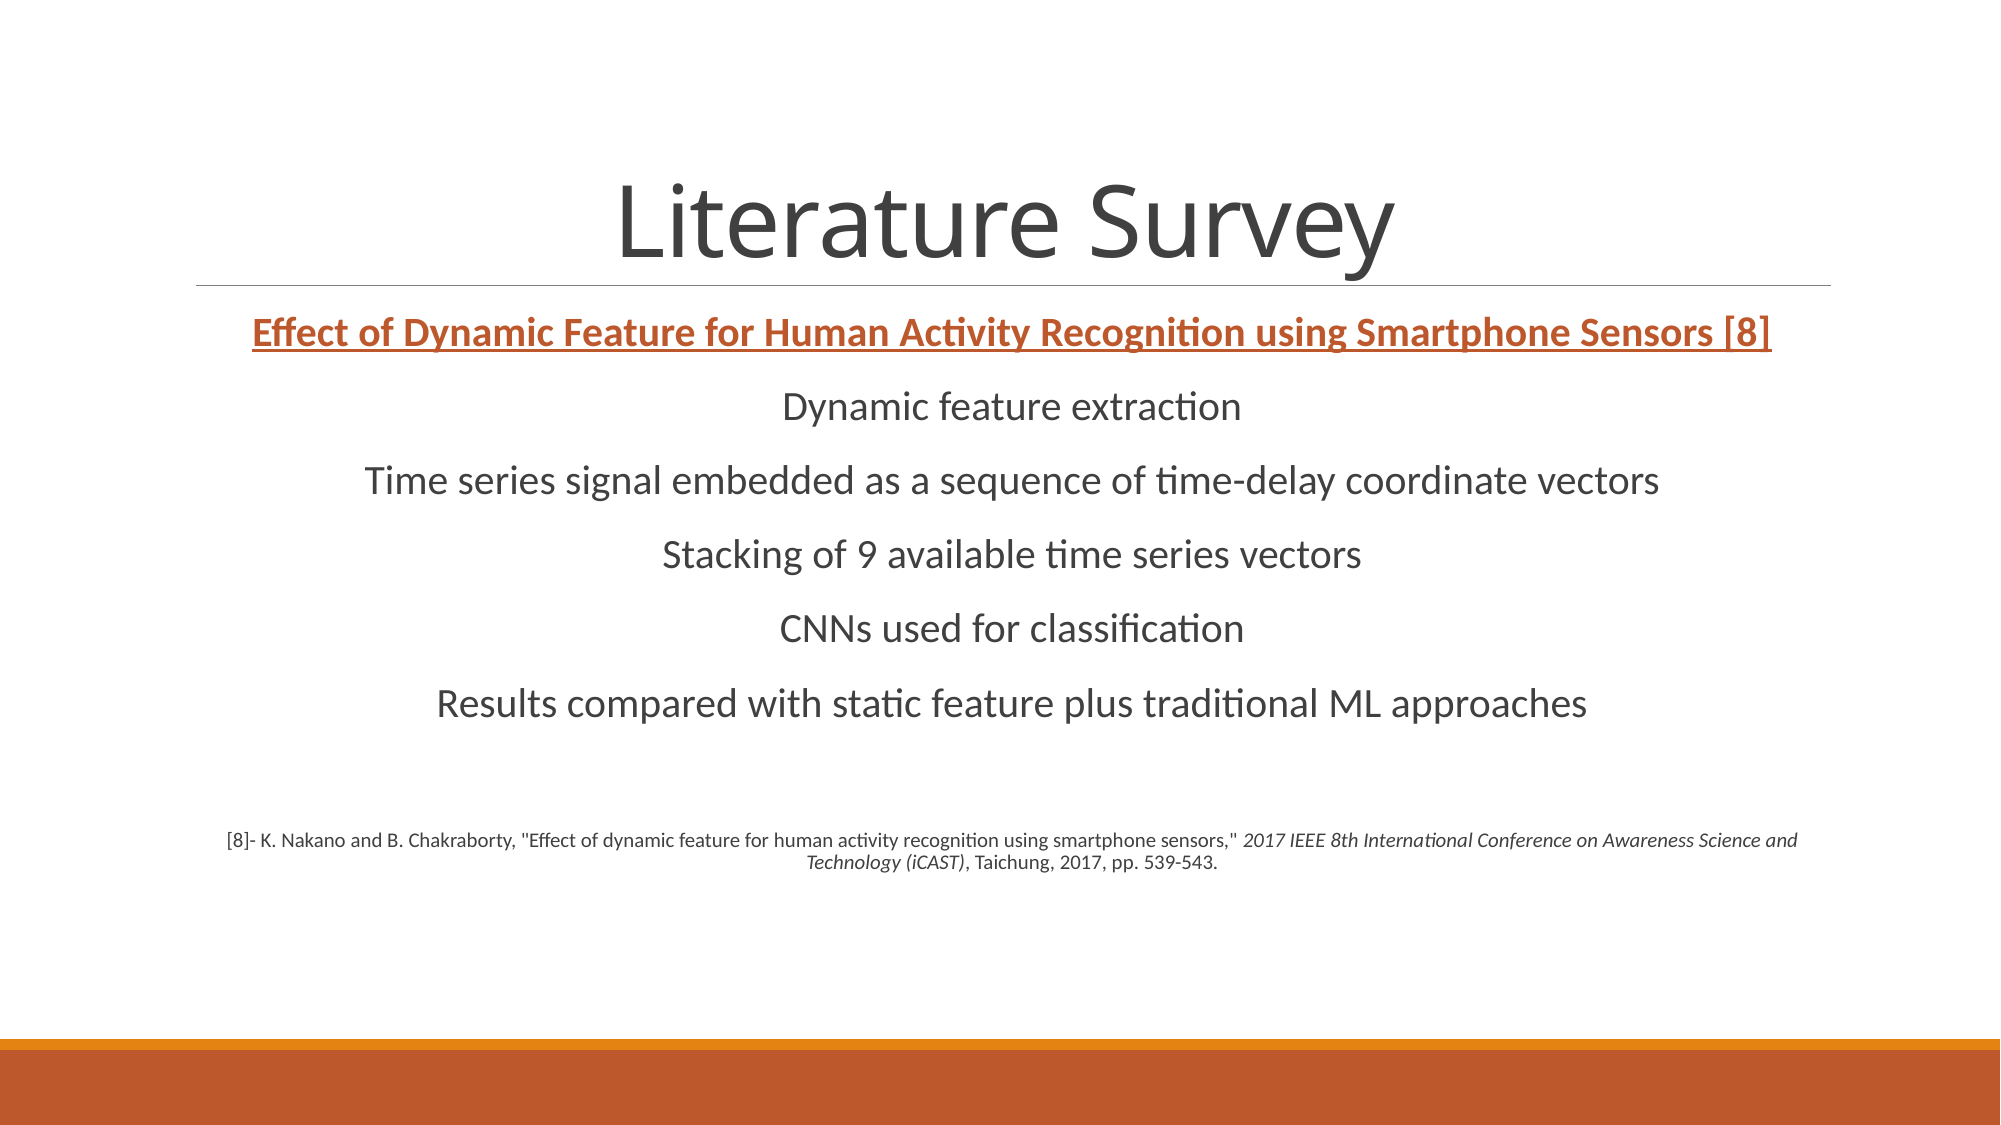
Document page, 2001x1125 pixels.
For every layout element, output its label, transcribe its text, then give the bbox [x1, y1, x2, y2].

title Literature Survey [180, 47, 1830, 285]
list Effect of Dynamic Feature for Human Activity Recognition using Smartphone Sensors [8] Dynamic feature extraction Time series signal embedded as a sequence of time-delay coordinate vectors Stacking of 9 available time series vectors CNNs used for classification Results compared with static feature plus traditional ML approaches [8]- K. Nakano and B. Chakraborty, "Effect of dynamic feature for human activity recognition using smartphone sensors," 2017 IEEE 8th International Conference on Awareness Science and Technology (iCAST), Taichung, 2017, pp. 539-543. [180, 302, 1830, 963]
